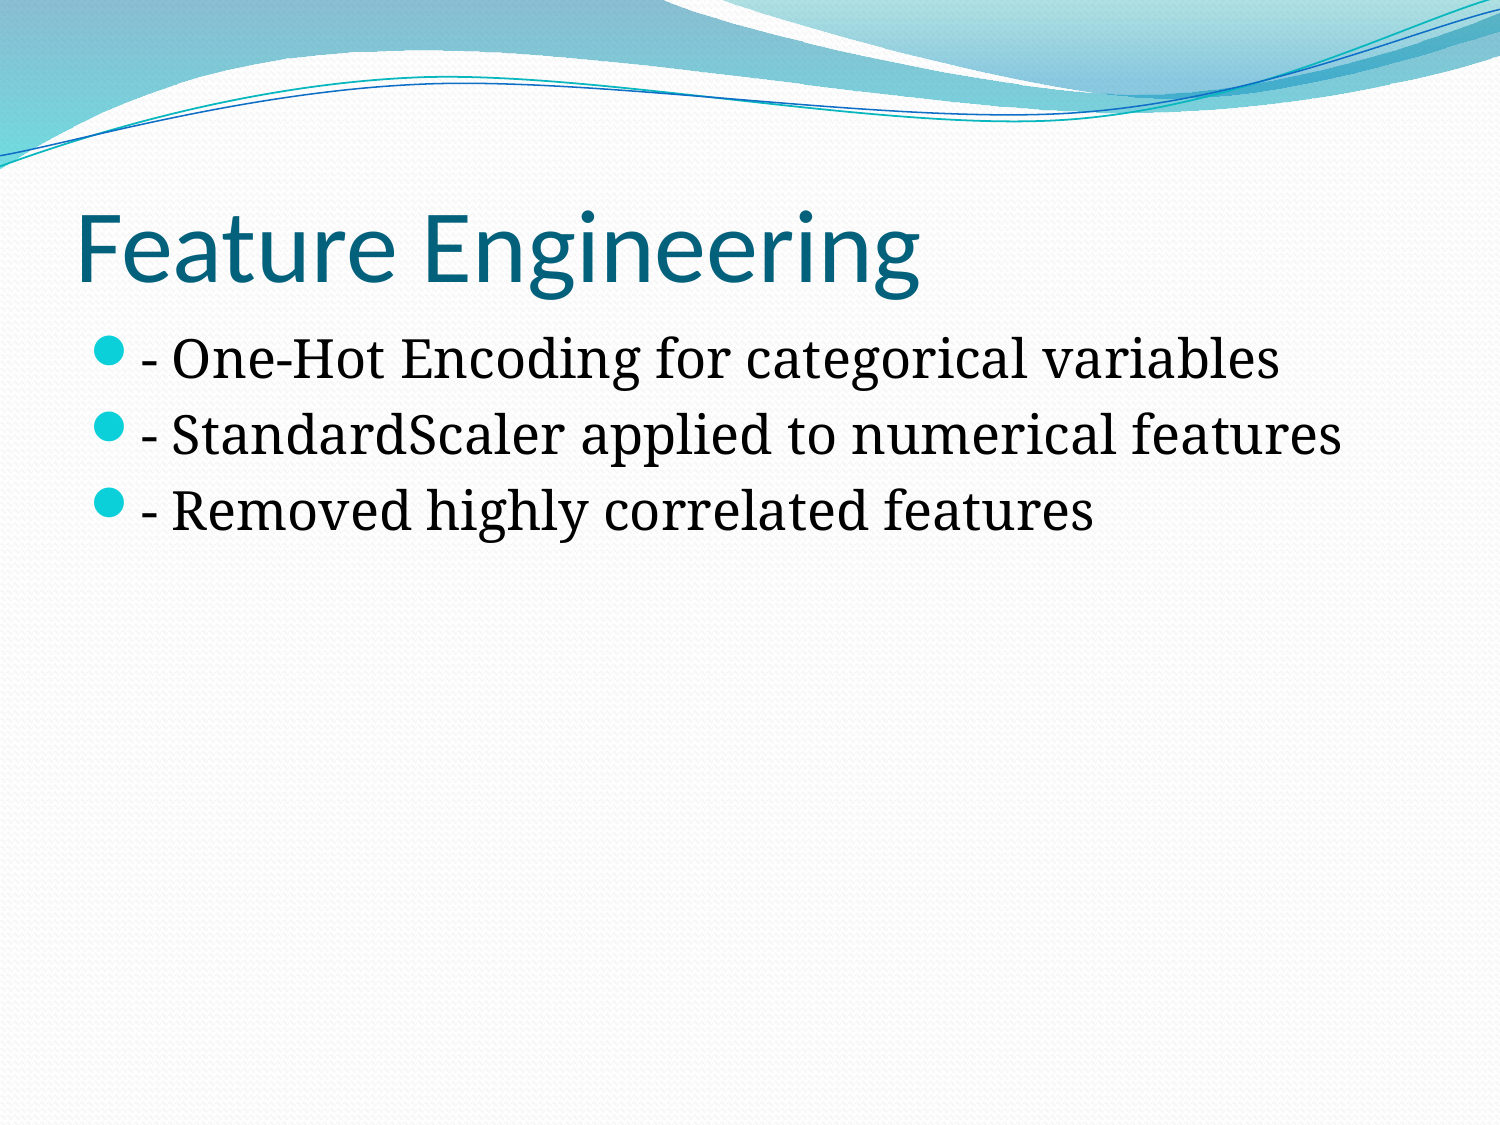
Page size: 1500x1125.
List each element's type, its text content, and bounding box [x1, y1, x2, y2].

list - One-Hot Encoding for categorical variables - StandardScaler applied to numerical features - Removed highly correlated features [75, 317, 1425, 1038]
title Feature Engineering [75, 115, 1425, 303]
